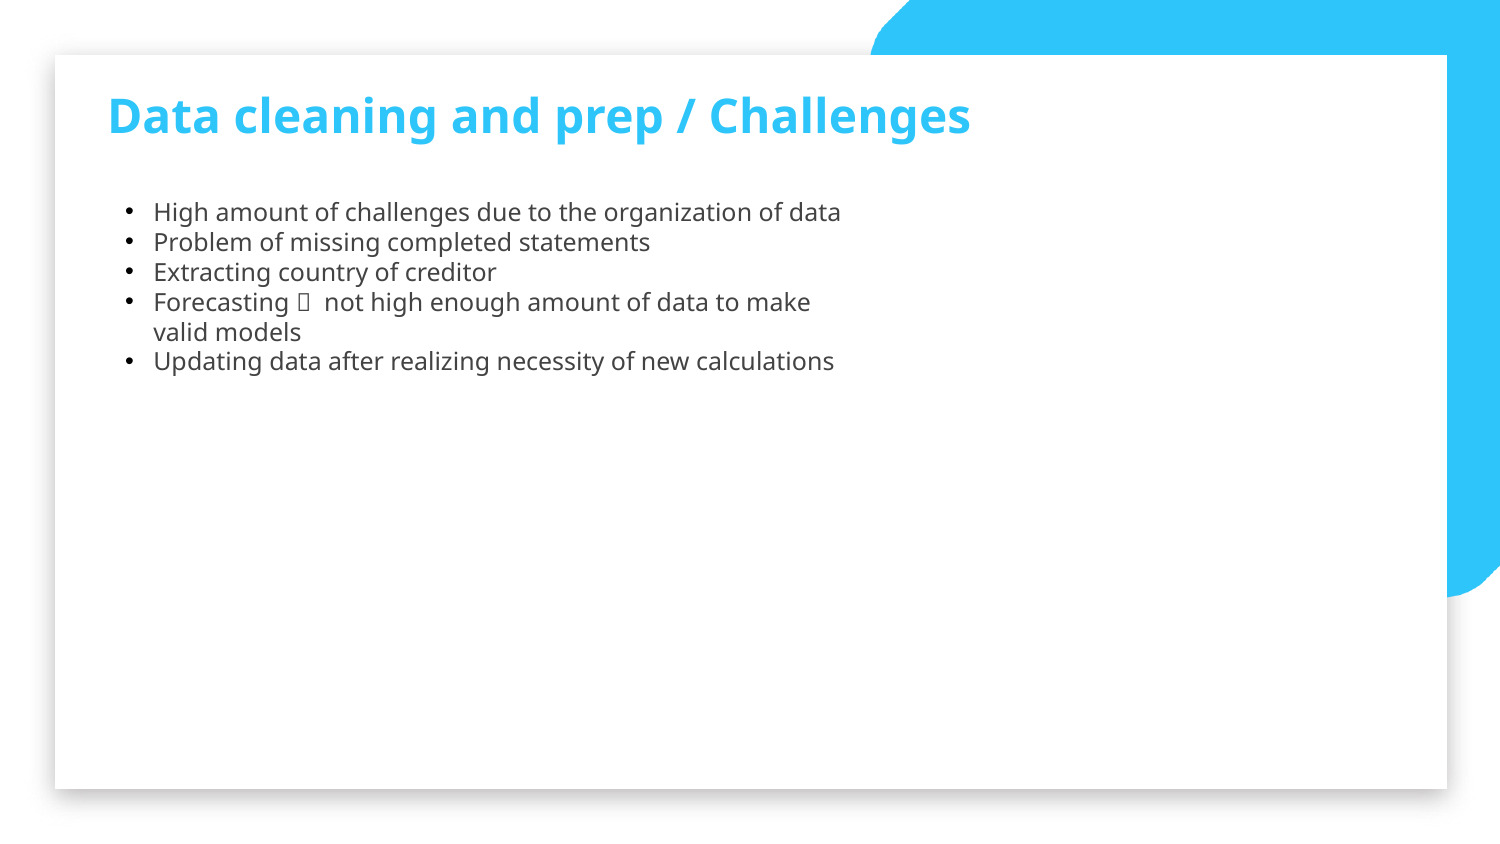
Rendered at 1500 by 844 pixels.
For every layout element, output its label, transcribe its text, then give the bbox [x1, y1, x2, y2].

picture [0, 0, 1500, 844]
text_box Data cleaning and prep / Challenges [92, 70, 1064, 152]
text_box High amount of challenges due to the organization of data Problem of missing completed statements Extracting country of creditor Forecasting  not high enough amount of data to make valid models Updating data after realizing necessity of new calculations [110, 152, 875, 701]
